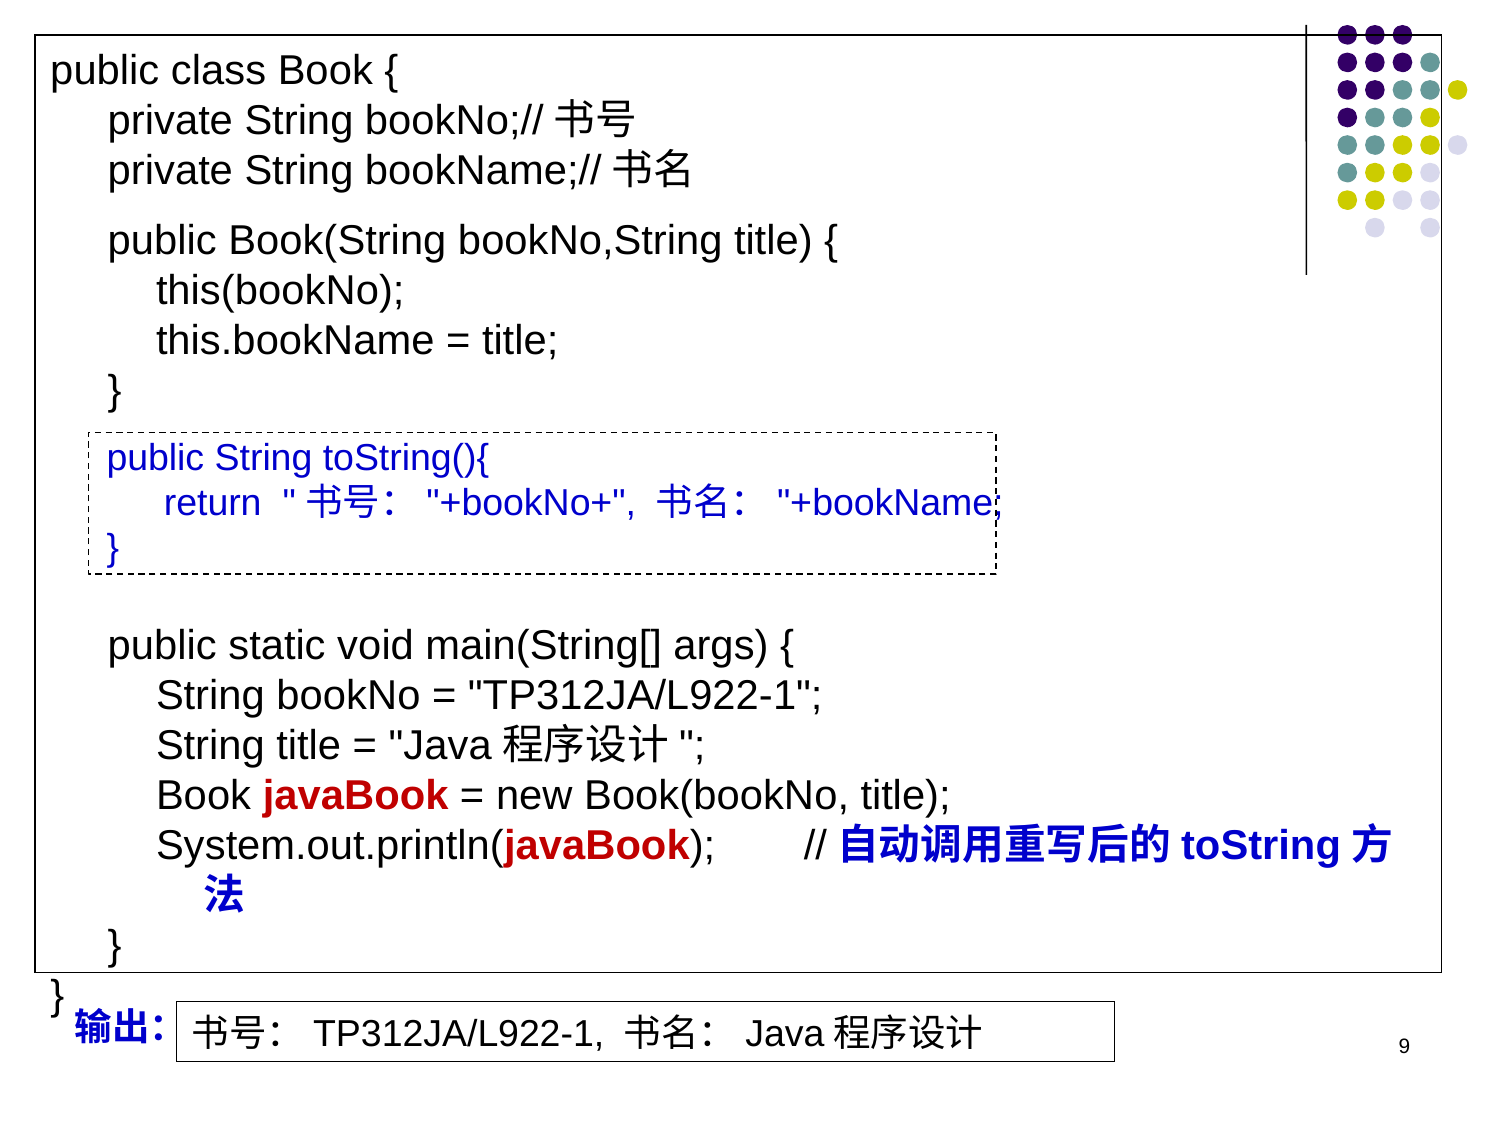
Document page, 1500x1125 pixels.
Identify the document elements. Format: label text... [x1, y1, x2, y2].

text_box [88, 432, 996, 575]
list public class Book { private String bookNo;//书号 private String bookName;//书名 public Book(String bookNo,String title) { this(bookNo); this.bookName = title; } public String toString(){ return "书号："+bookNo+", 书名："+bookName; } public static void main(String[] args) { String bookNo = "TP312JA/L922-1"; String title = "Java程序设计"; Book javaBook = new Book(bookNo, title); System.out.println(javaBook); //自动调用重写后的toString方法 } } [34, 34, 1442, 973]
text_box 输出： [59, 996, 202, 1056]
text_box 书号：TP312JA/L922-1, 书名：Java程序设计 [176, 1001, 1115, 1062]
slide_number 9 [1074, 1024, 1426, 1101]
